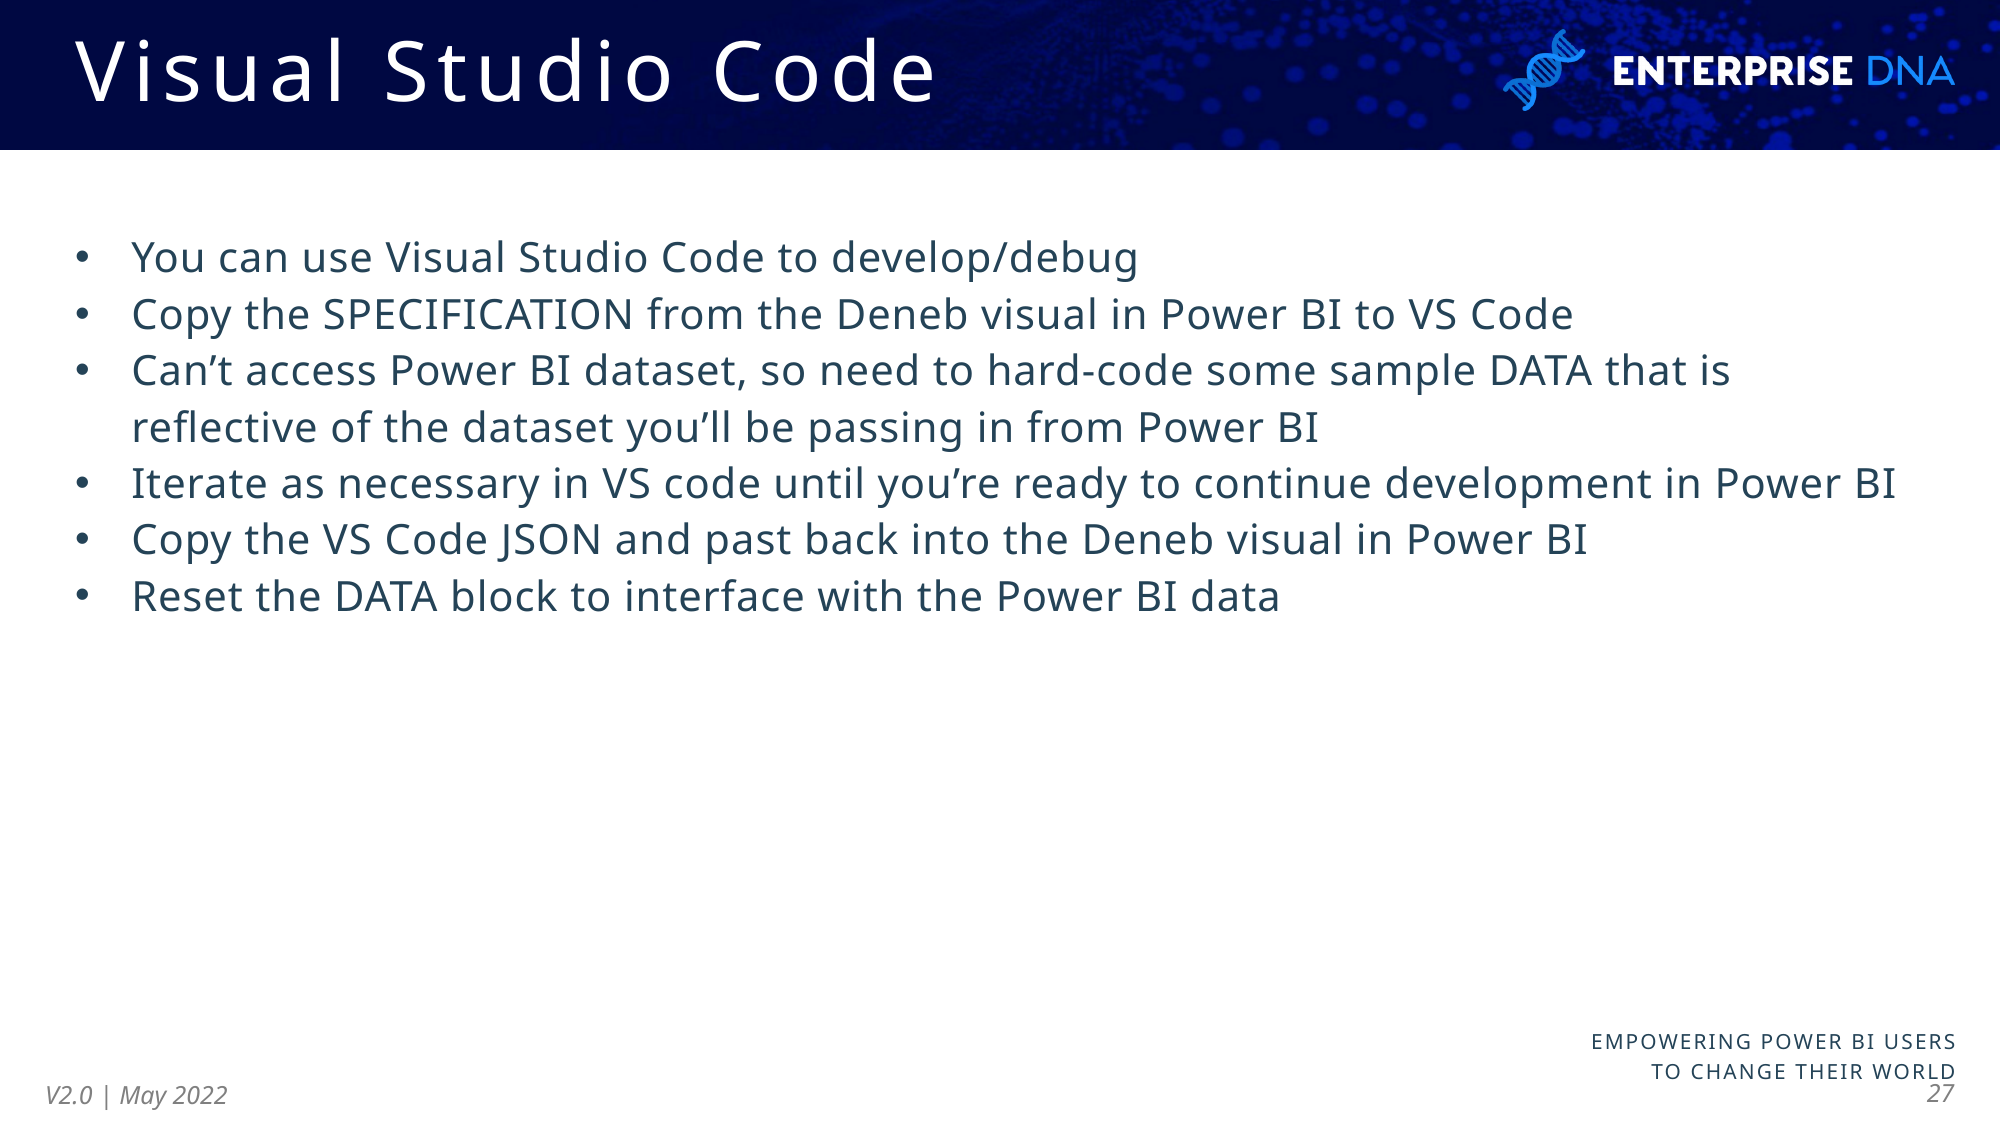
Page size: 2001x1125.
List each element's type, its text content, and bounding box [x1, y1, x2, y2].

text_box You can use Visual Studio Code to develop/debug Copy the SPECIFICATION from the Deneb visual in Power BI to VS Code Can’t access Power BI dataset, so need to hard-code some sample DATA that is reflective of the dataset you’ll be passing in from Power BI Iterate as necessary in VS code until you’re ready to continue development in Power BI Copy the VS Code JSON and past back into the Deneb visual in Power BI Reset the DATA block to interface with the Power BI data [74, 224, 1925, 677]
picture [0, 0, 2000, 150]
text_box EMPOWERING POWER BI USERS TO CHANGE THEIR WORLD [356, 1023, 1956, 1084]
